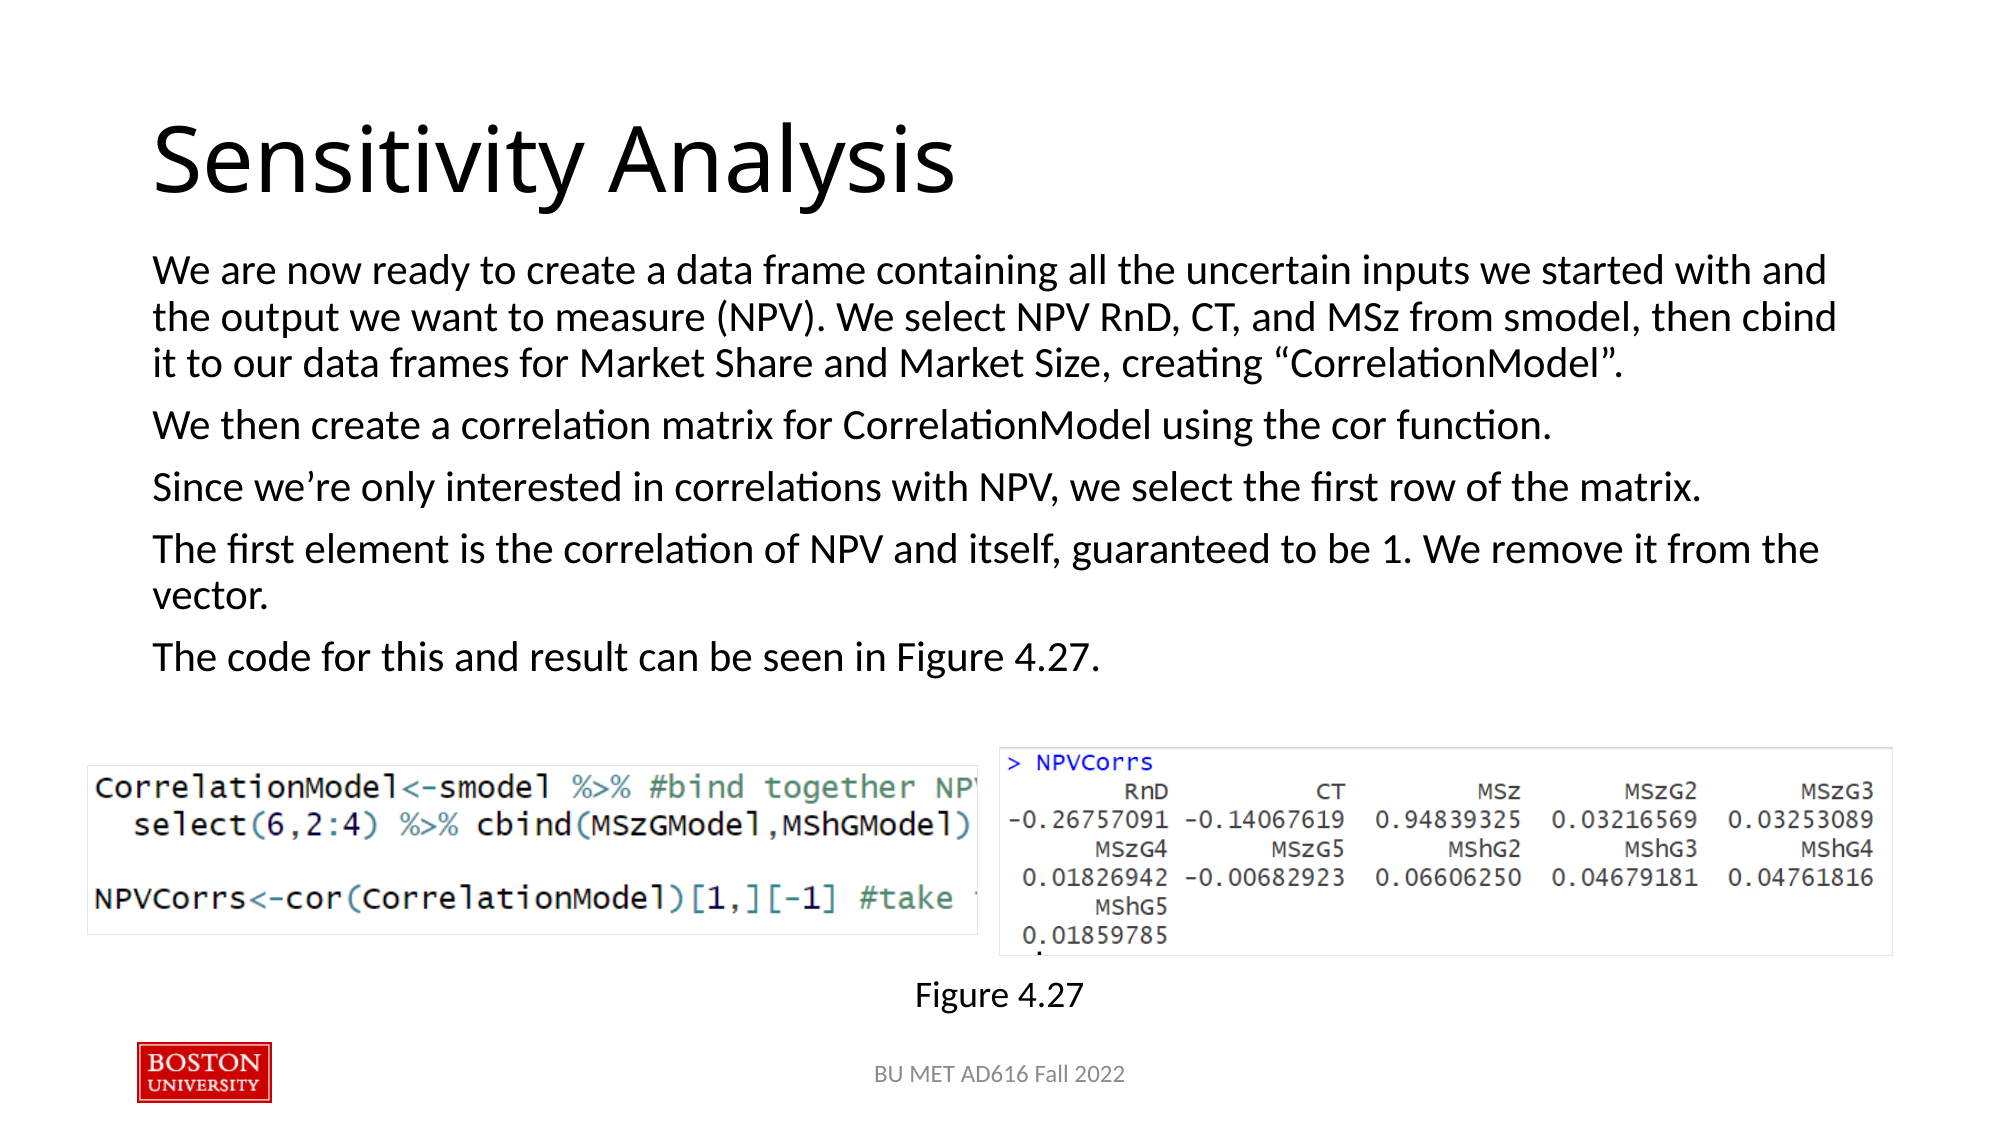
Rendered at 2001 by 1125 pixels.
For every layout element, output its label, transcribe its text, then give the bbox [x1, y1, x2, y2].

picture [999, 747, 1893, 956]
text_box Figure 4.27 [900, 962, 1100, 1023]
footer BU MET AD616 Fall 2022 [662, 1042, 1338, 1103]
title Sensitivity Analysis [137, 59, 1863, 240]
picture [87, 765, 978, 935]
picture [137, 1042, 272, 1103]
list We are now ready to create a data frame containing all the uncertain inputs we started with and the output we want to measure (NPV). We select NPV RnD, CT, and MSz from smodel, then cbind it to our data frames for Market Share and Market Size, creating “CorrelationModel”. We then create a correlation matrix for CorrelationModel using the cor function. Since we’re only interested in correlations with NPV, we select the first row of the matrix. The first element is the correlation of NPV and itself, guaranteed to be 1. We remove it from the vector. The code for this and result can be seen in Figure 4.27. [137, 240, 1863, 720]
